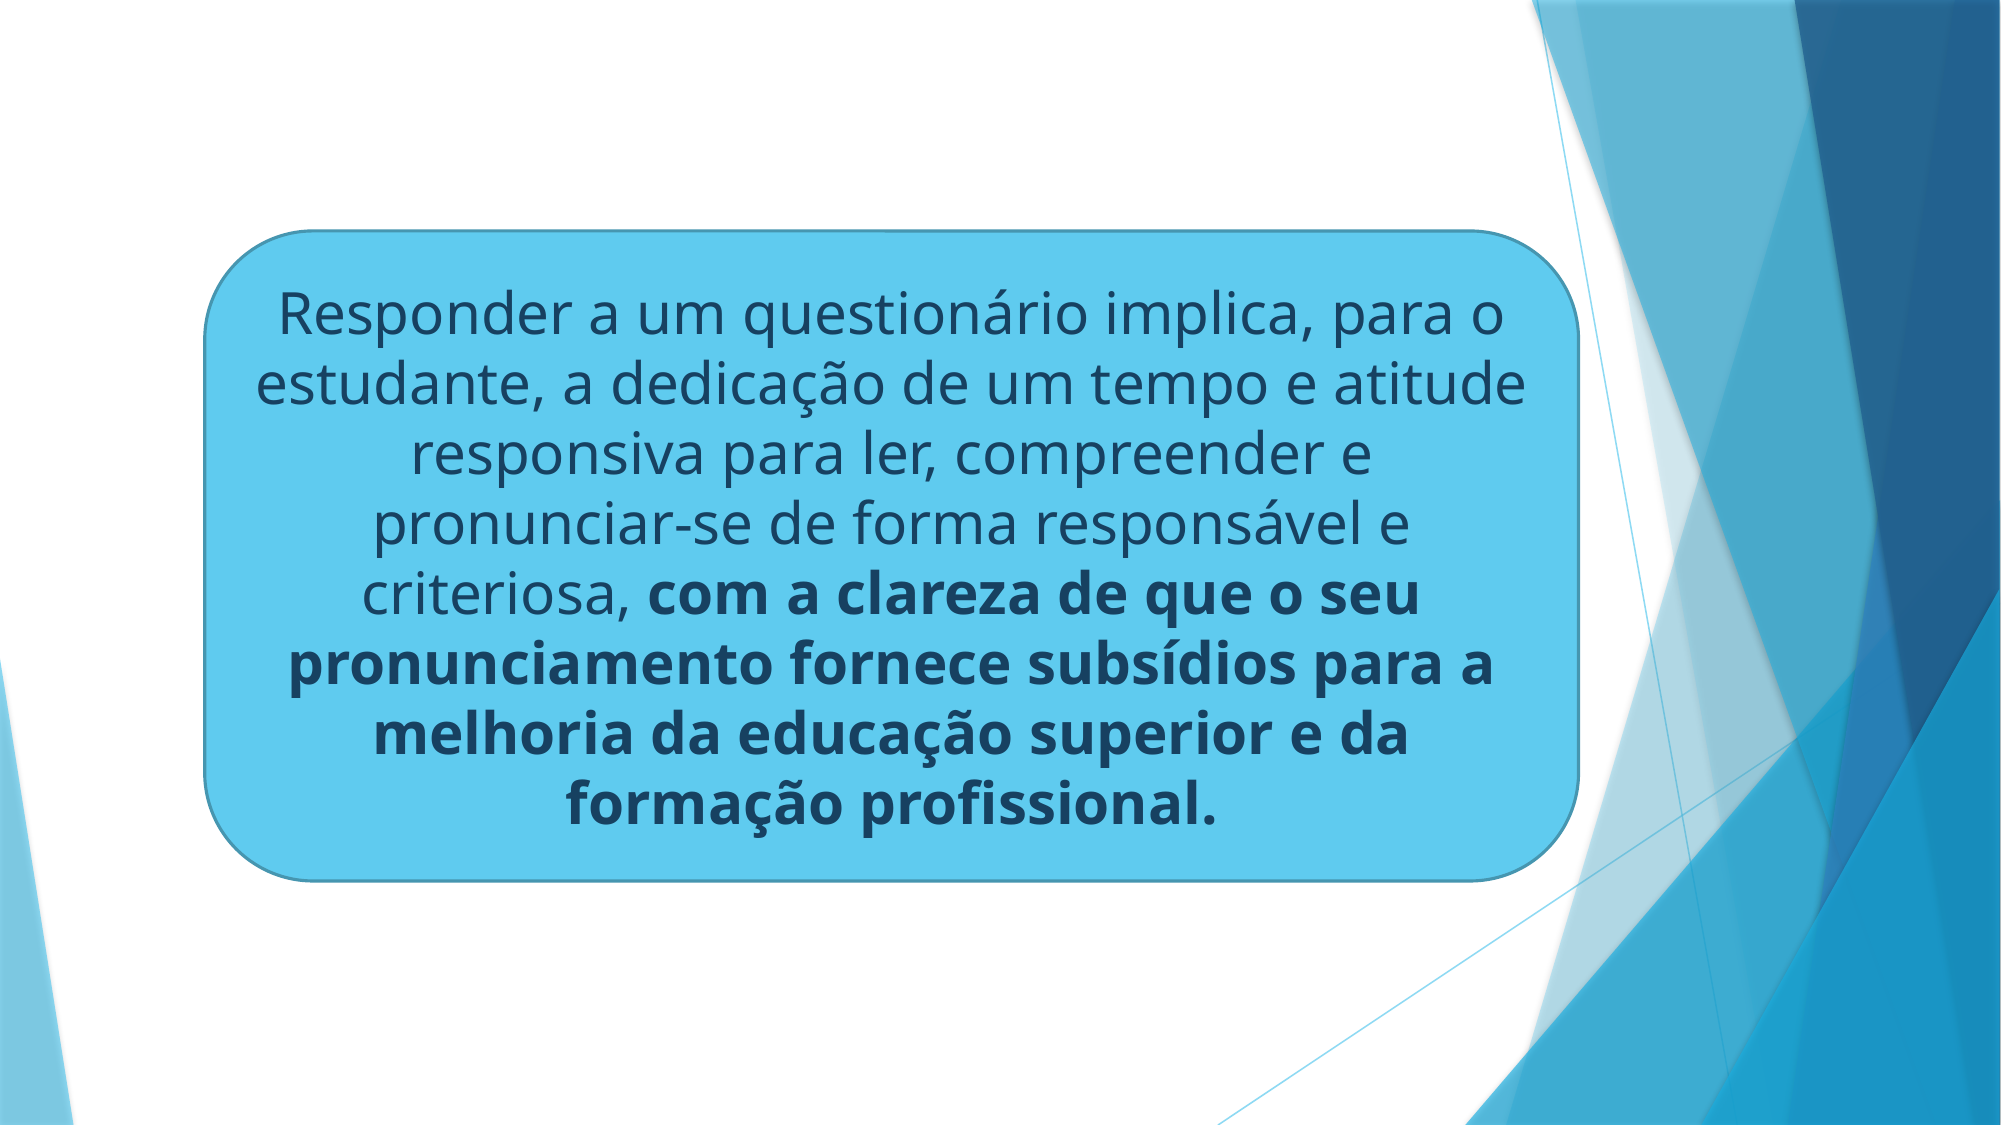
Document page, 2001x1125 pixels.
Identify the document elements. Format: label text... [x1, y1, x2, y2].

text_box Responder a um questionário implica, para o estudante, a dedicação de um tempo e atitude responsiva para ler, compreender e pronunciar-se de forma responsável e criteriosa, com a clareza de que o seu pronunciamento fornece subsídios para a melhoria da educação superior e da formação profissional. [203, 229, 1581, 883]
